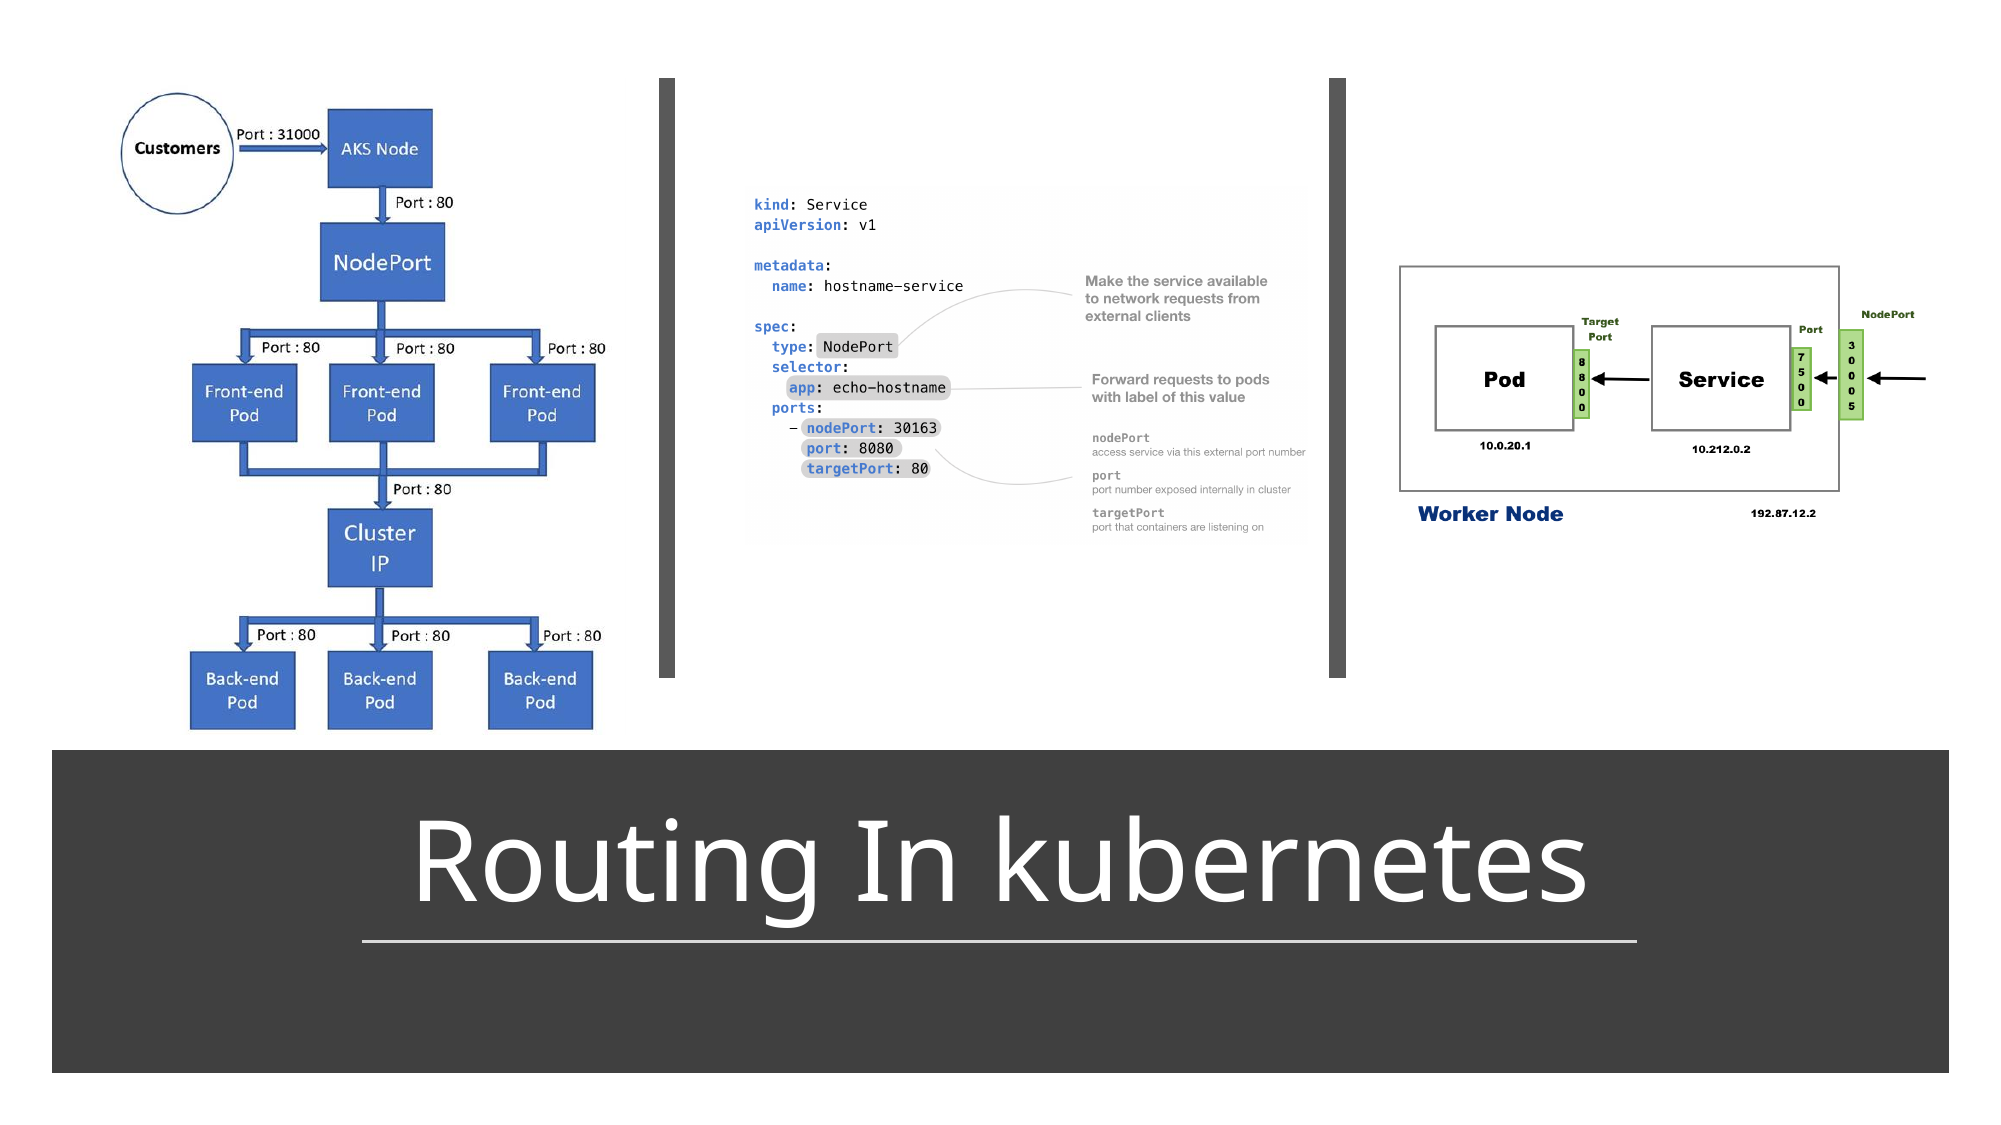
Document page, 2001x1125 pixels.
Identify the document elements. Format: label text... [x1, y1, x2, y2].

picture [99, 78, 626, 735]
text_box [61, 759, 1939, 1064]
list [745, 186, 1308, 545]
picture [1375, 255, 1939, 532]
title Routing In kubernetes [86, 780, 1914, 933]
